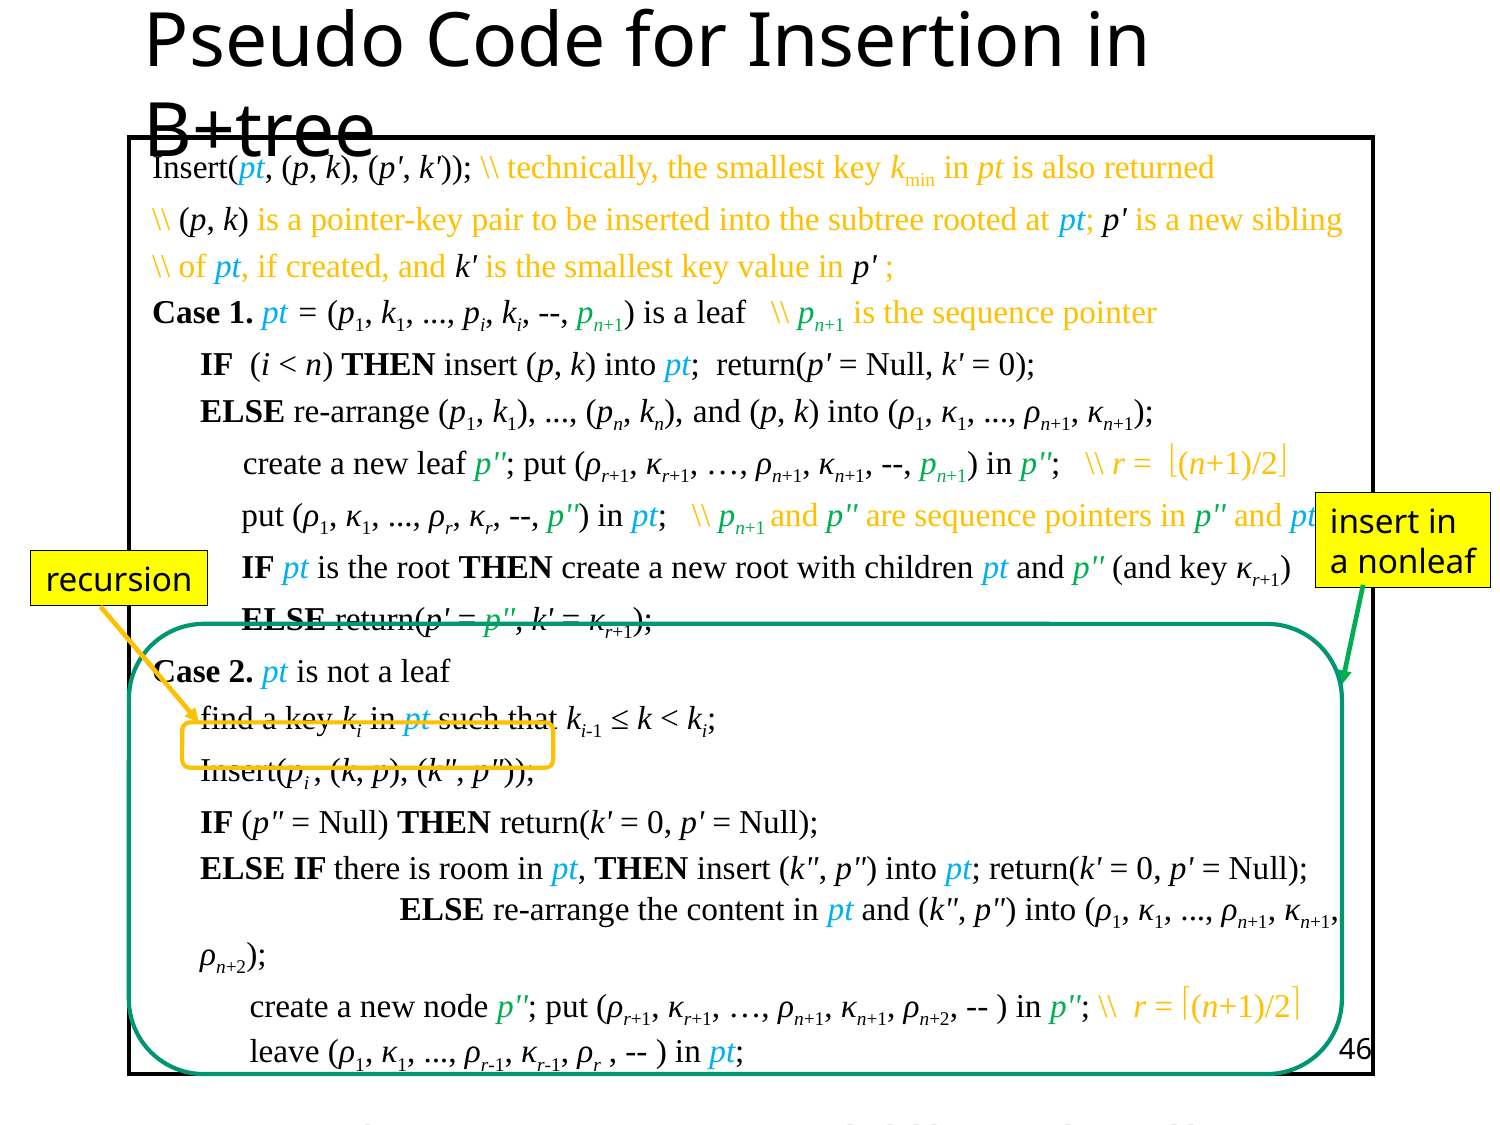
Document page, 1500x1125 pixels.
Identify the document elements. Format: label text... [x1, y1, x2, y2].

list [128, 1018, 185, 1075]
text_box insert in a nonleaf [1315, 492, 1491, 588]
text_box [1341, 584, 1364, 685]
title Pseudo Code for Insertion in B+tree [128, 43, 1368, 120]
list Insert(pt, (p, k), (p', k')); \\ technically, the smallest key kmin in pt is also returned \\ (p, k) is a pointer-key pair to be inserted into the subtree rooted at pt; p' is a new sibling \\ of pt, if created, and k' is the smallest key value in p' ; Case 1. pt = (p1, k1, ..., pi, ki, --, pn+1) is a leaf \\ pn+1 is the sequence pointer IF (i < n) THEN insert (p, k) into pt; return(p' = Null, k' = 0); ELSE re-arrange (p1, k1), ..., (pn, kn), and (p, k) into (ρ1, κ1, ..., ρn+1, κn+1); create a new leaf p''; put (ρr+1, κr+1, …, ρn+1, κn+1, --, pn+1) in p''; \\ r = (n+1)/2 put (ρ1, κ1, ..., ρr, κr, --, p'') in pt; \\ pn+1 and p'' are sequence pointers in p'' and pt. IF pt is the root THEN create a new root with children pt and p'' (and key κr+1) ELSE return(p' = p'', k' = κr+1); Case 2. pt is not a leaf find a key ki in pt such that ki-1 ≤ k < ki; Insert(pi , (k, p), (k", p")); IF (p" = Null) THEN return(k' = 0, p' = Null); ELSE IF there is room in pt, THEN insert (k", p") into pt; return(k' = 0, p' = Null); ELSE re-arrange the content in pt and (k", p") into (ρ1, κ1, ..., ρn+1, κn+1, ρn+2); create a new node p''; put (ρr+1, κr+1, …, ρn+1, κn+1, ρn+2, -- ) in p''; \\ r = (n+1)/2 leave (ρ1, κ1, ..., ρr-1, κr-1, ρr , -- ) in pt; IF pt is the root THEN create a new root with children pt and p'' (and key κr) ELSE return(p' = p'', k' = κr ). [128, 137, 1374, 662]
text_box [100, 606, 200, 723]
text_box recursion [30, 550, 208, 606]
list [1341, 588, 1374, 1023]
text_box [180, 720, 556, 770]
slide_number 46 [1074, 1023, 1388, 1099]
text_box [126, 621, 1345, 1077]
